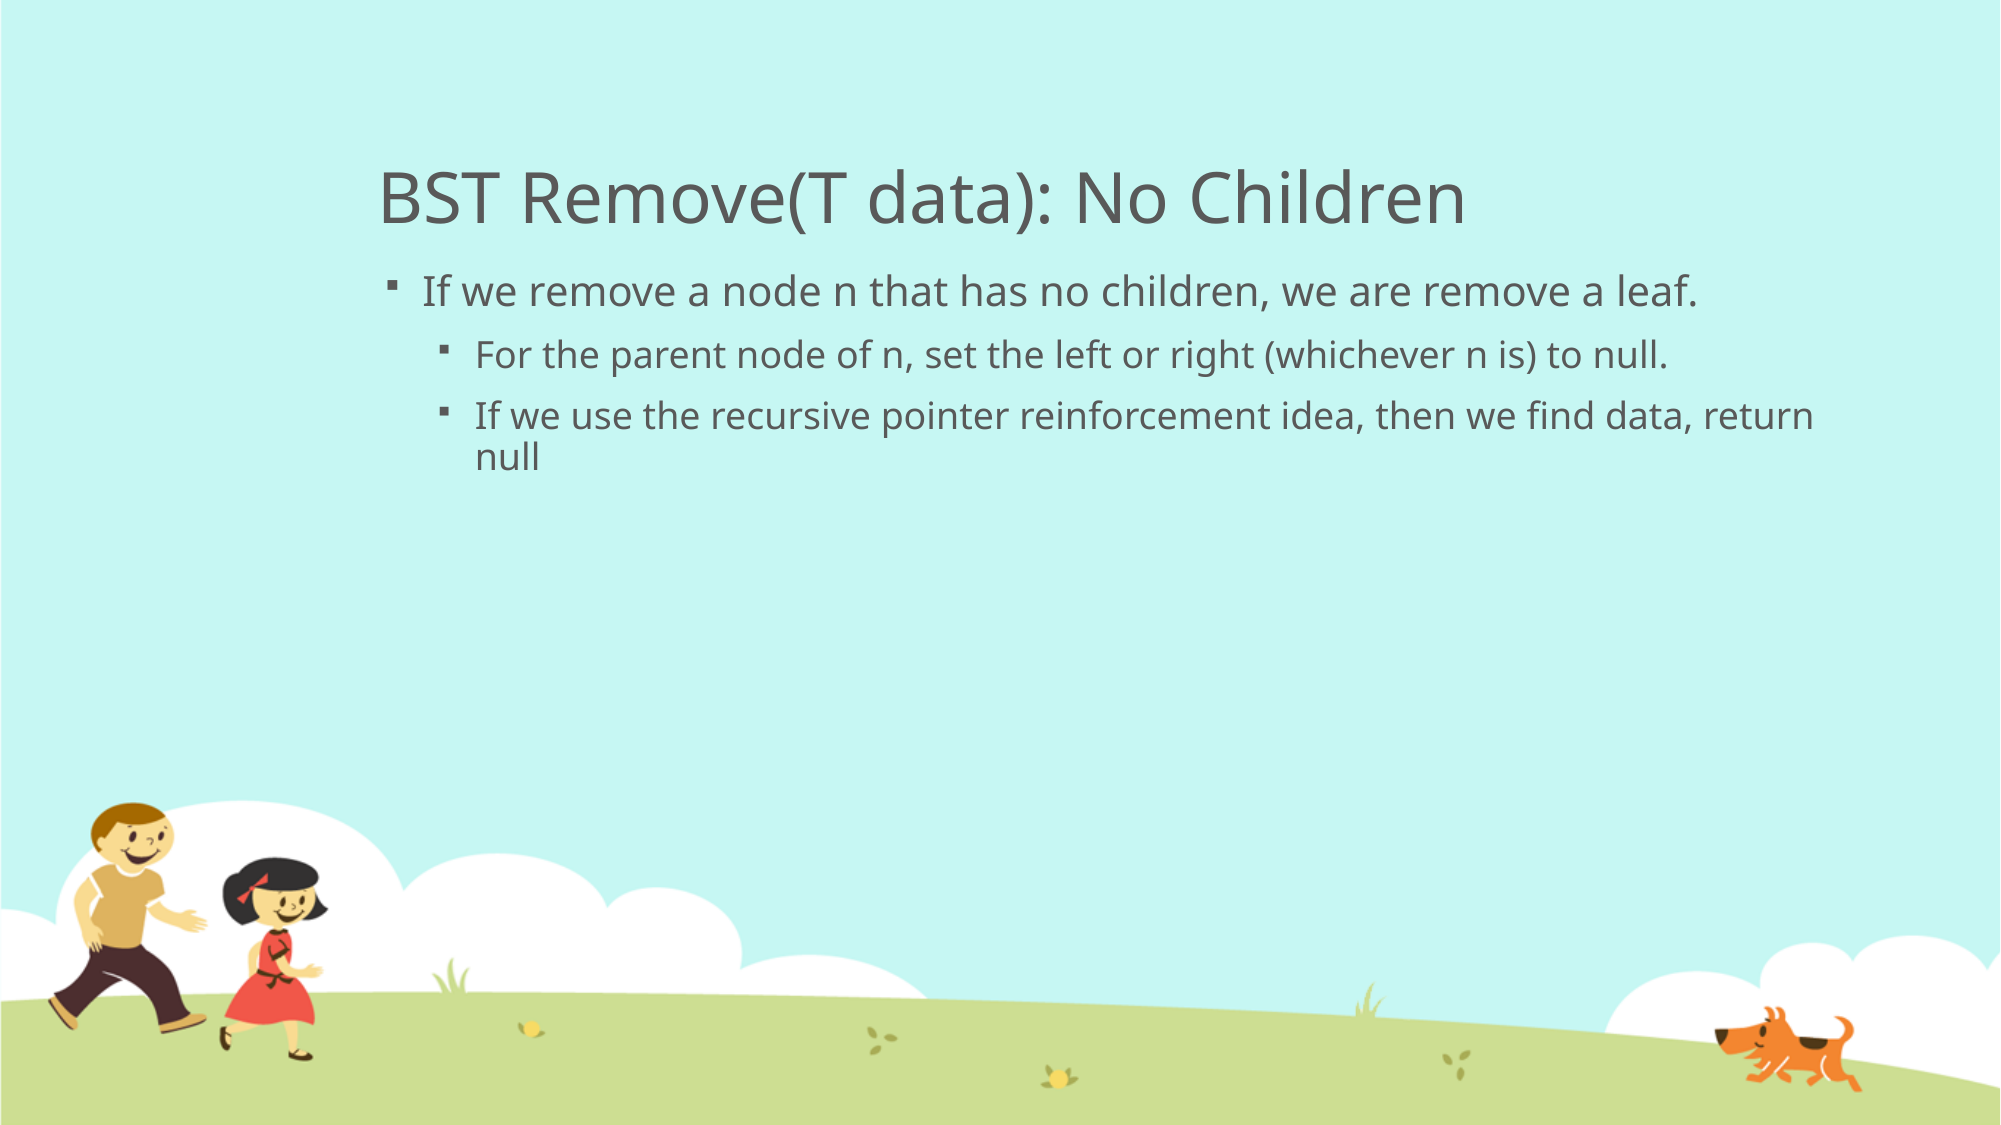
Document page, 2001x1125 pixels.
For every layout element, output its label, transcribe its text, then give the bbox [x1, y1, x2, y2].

list If we remove a node n that has no children, we are remove a leaf. For the parent node of n, set the left or right (whichever n is) to null. If we use the recursive pointer reinforcement idea, then we find data, return null [362, 262, 1900, 938]
title BST Remove(T data): No Children [362, 50, 1900, 247]
picture [0, 0, 2001, 1125]
